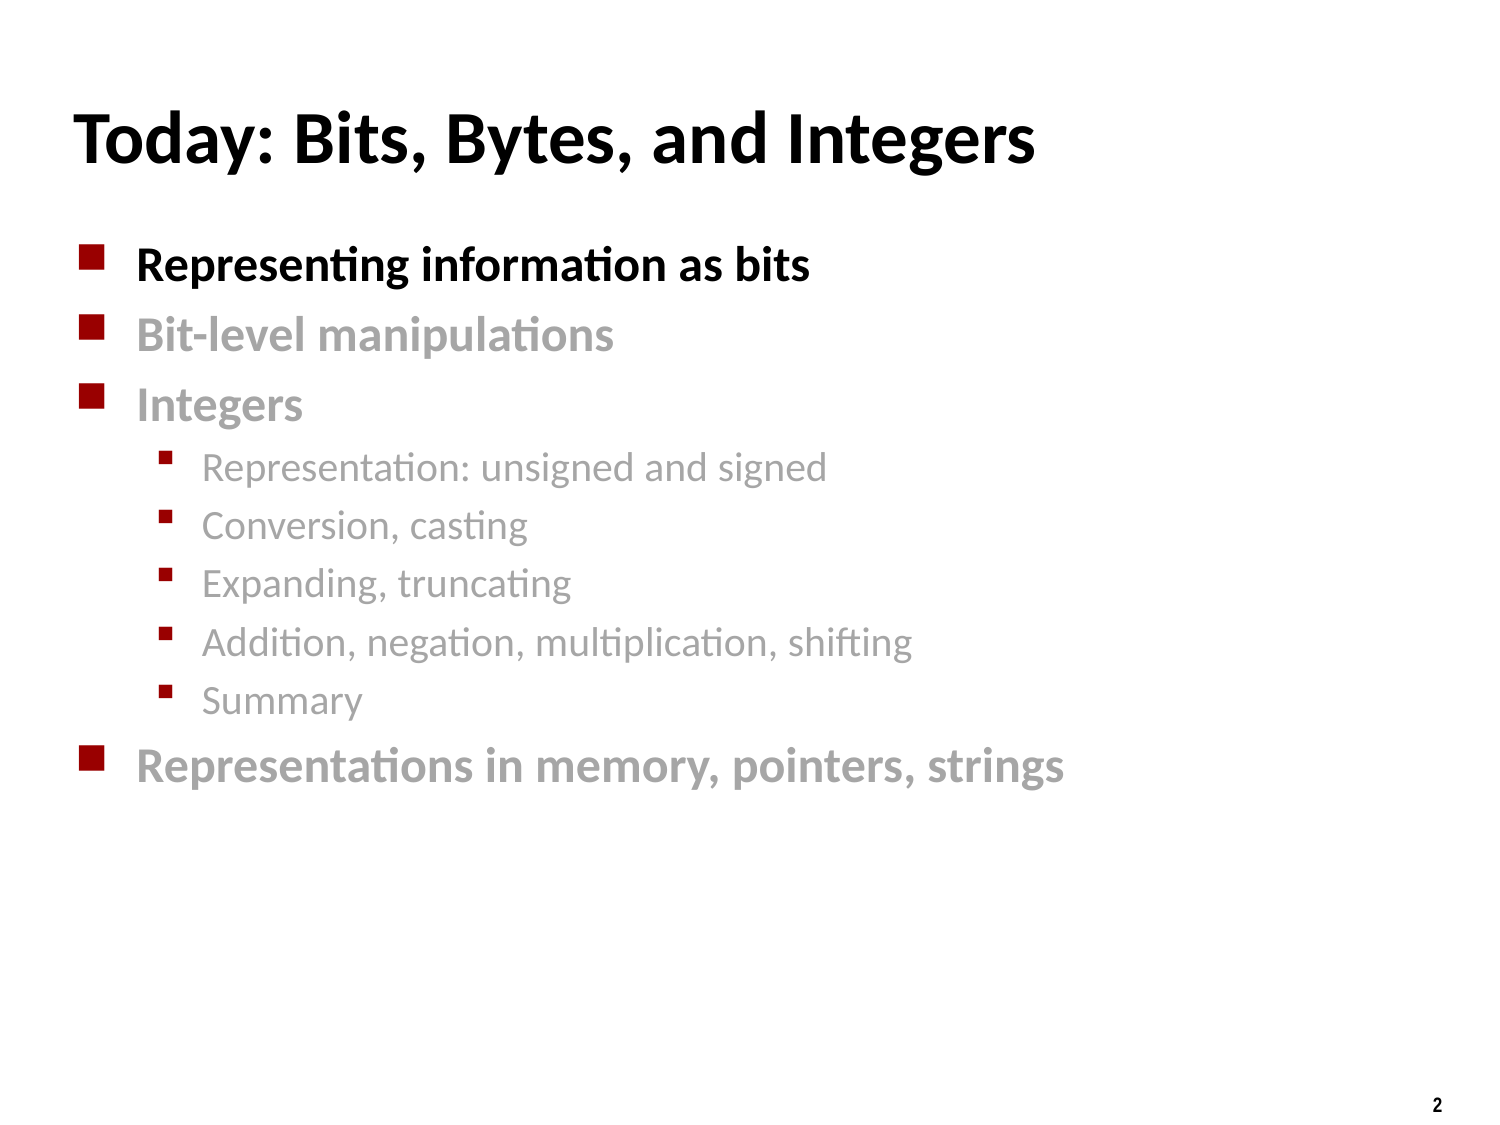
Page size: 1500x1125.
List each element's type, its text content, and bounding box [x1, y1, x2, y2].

title Today: Bits, Bytes, and Integers [58, 71, 1304, 197]
list Representing information as bits Bit-level manipulations Integers Representation: unsigned and signed Conversion, casting Expanding, truncating Addition, negation, multiplication, shifting Summary Representations in memory, pointers, strings [65, 223, 1361, 1039]
